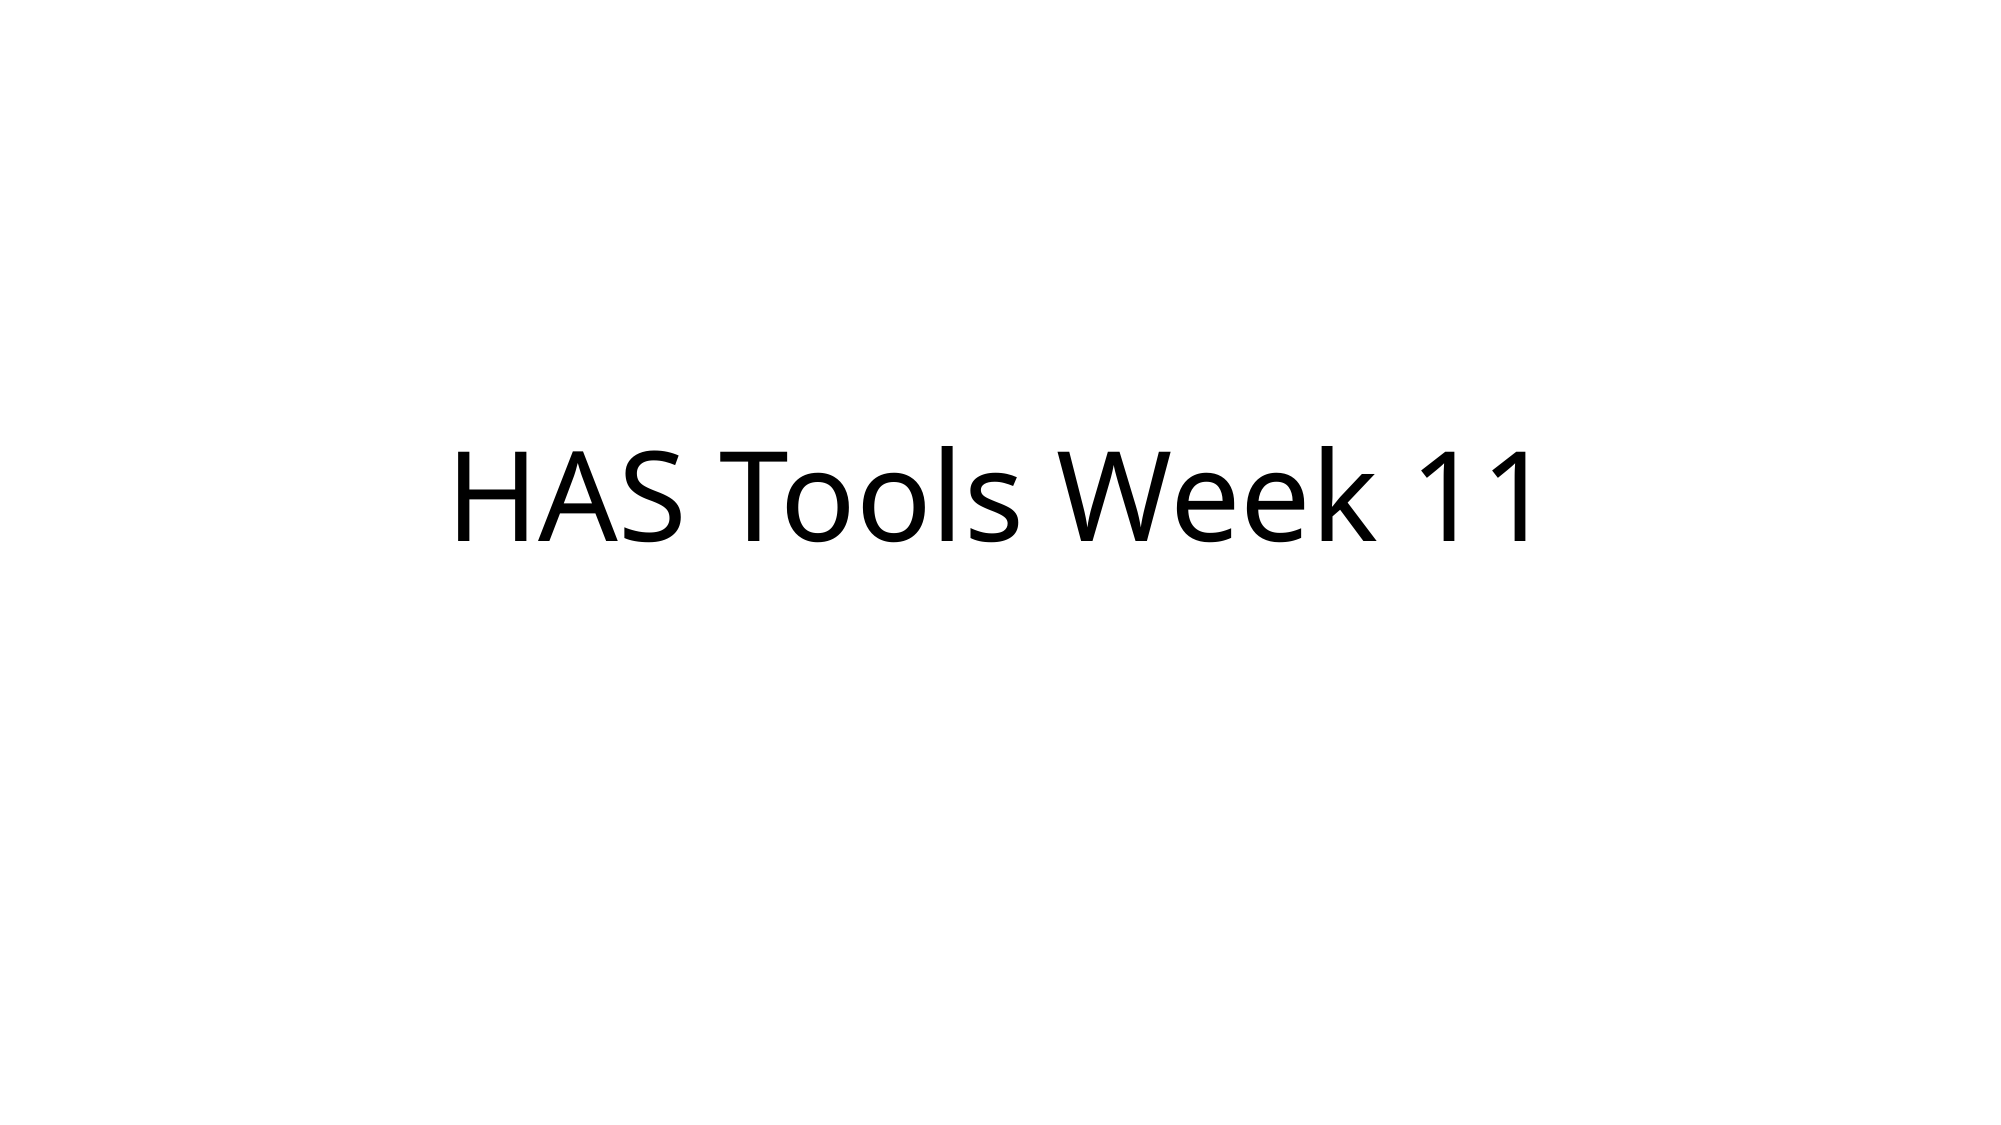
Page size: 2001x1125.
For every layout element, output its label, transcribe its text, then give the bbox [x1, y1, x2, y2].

title HAS Tools Week 11 [249, 184, 1750, 576]
